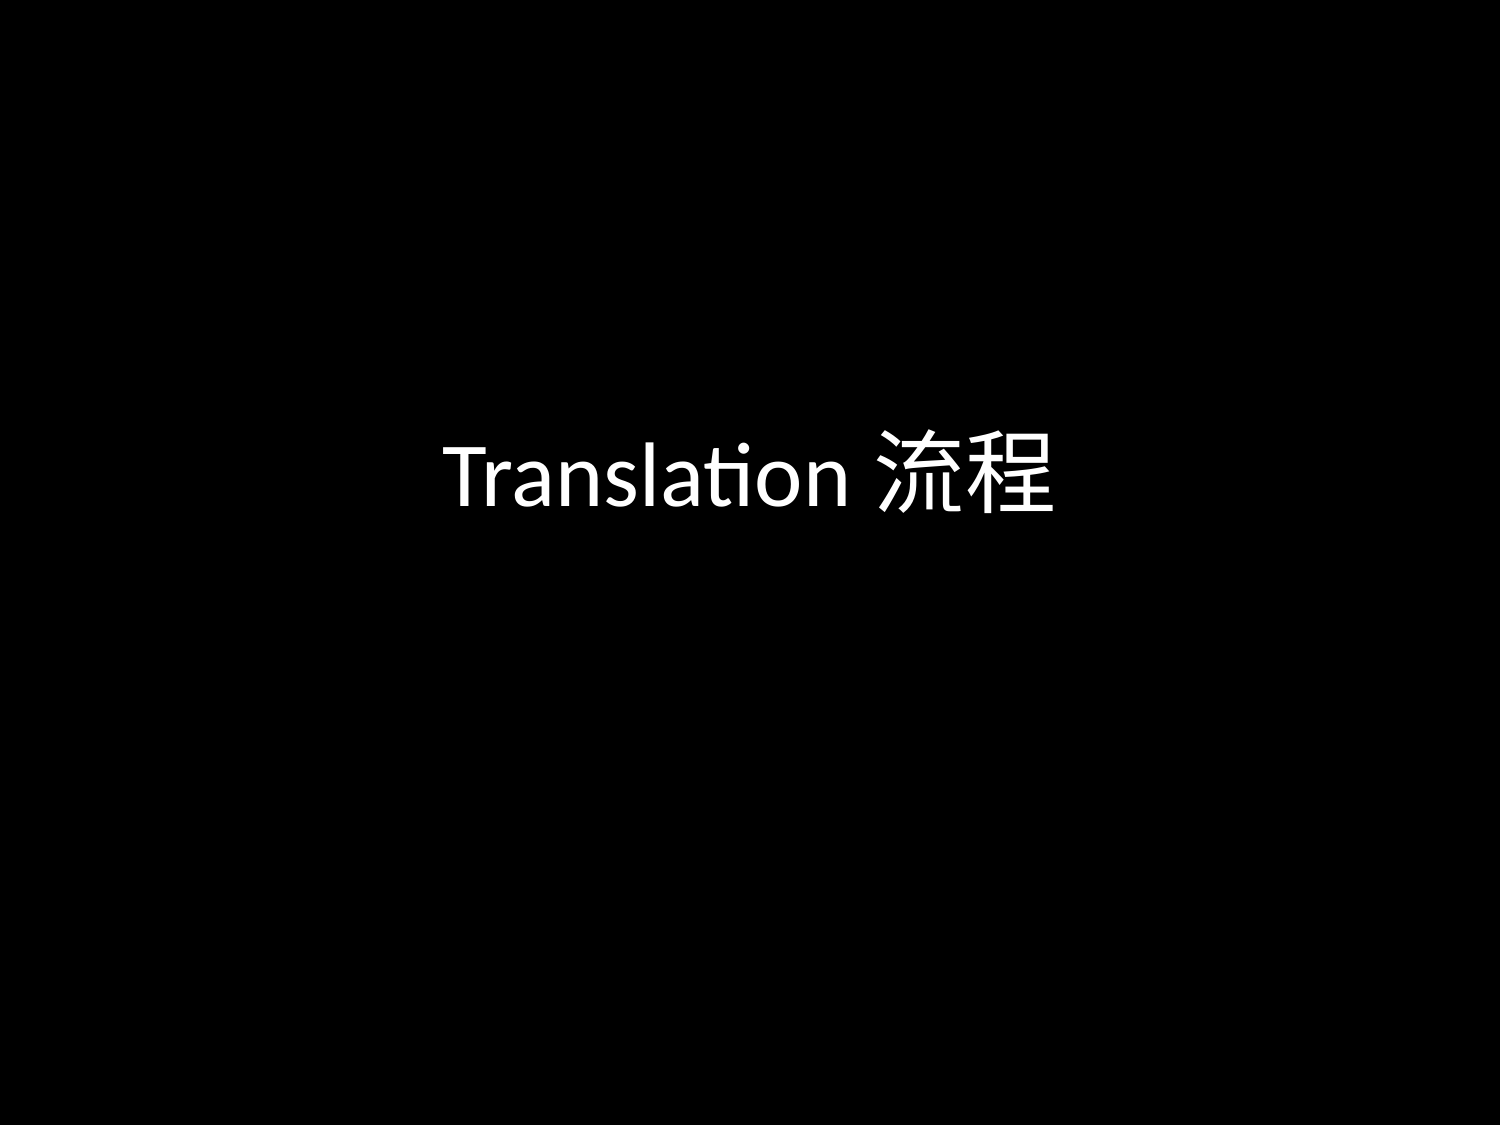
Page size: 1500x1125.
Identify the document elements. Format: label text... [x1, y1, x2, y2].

title Translation流程 [112, 349, 1388, 591]
